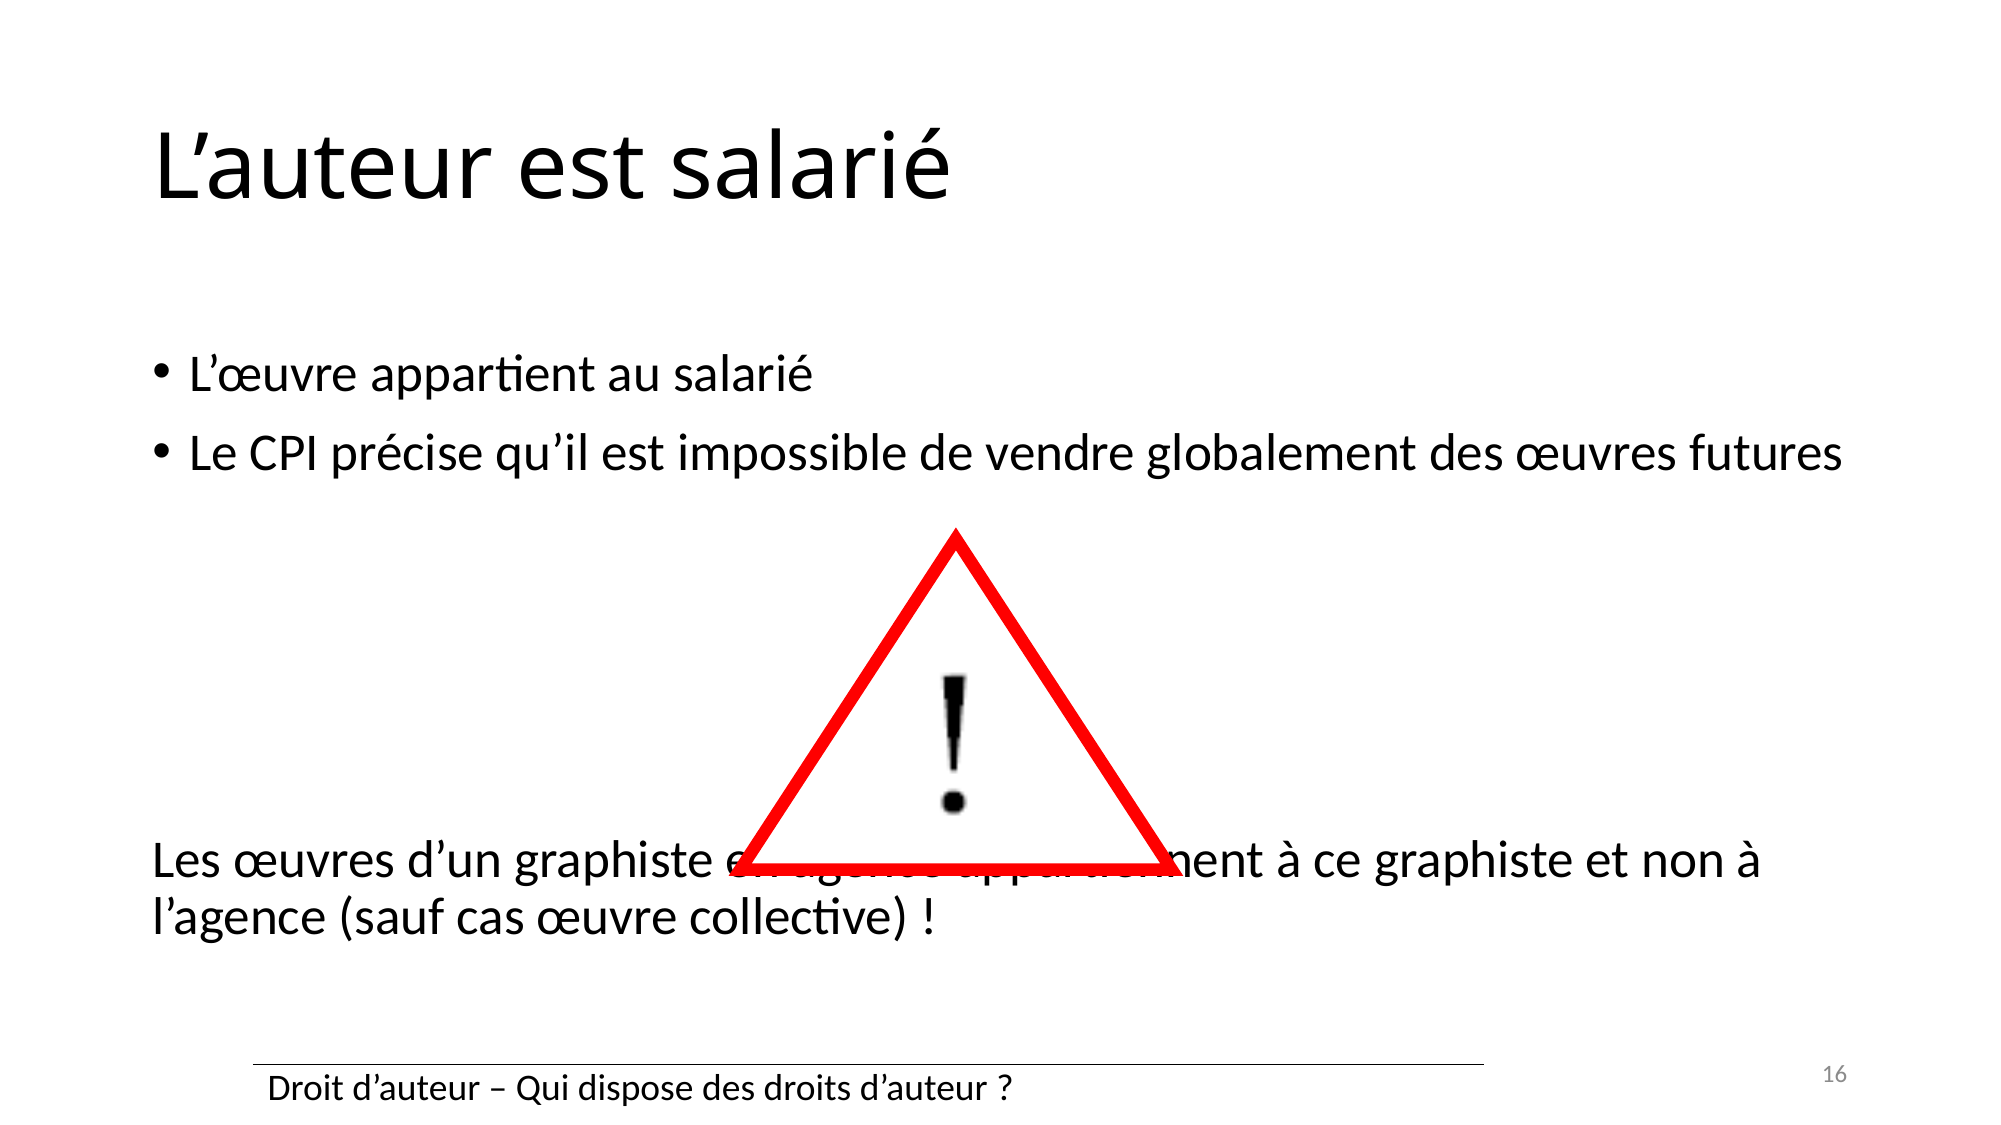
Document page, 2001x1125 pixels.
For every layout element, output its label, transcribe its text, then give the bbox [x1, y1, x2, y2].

title L’auteur est salarié [137, 59, 1863, 278]
slide_number 16 [1412, 1042, 1863, 1103]
list L’œuvre appartient au salarié Le CPI précise qu’il est impossible de vendre globalement des œuvres futures Les œuvres d’un graphiste en agence appartiennent à ce graphiste et non à l’agence (sauf cas œuvre collective) ! [137, 299, 1863, 1014]
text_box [740, 538, 1172, 870]
table_header Droit d’auteur – Qui dispose des droits d’auteur ? [253, 1065, 1484, 1125]
